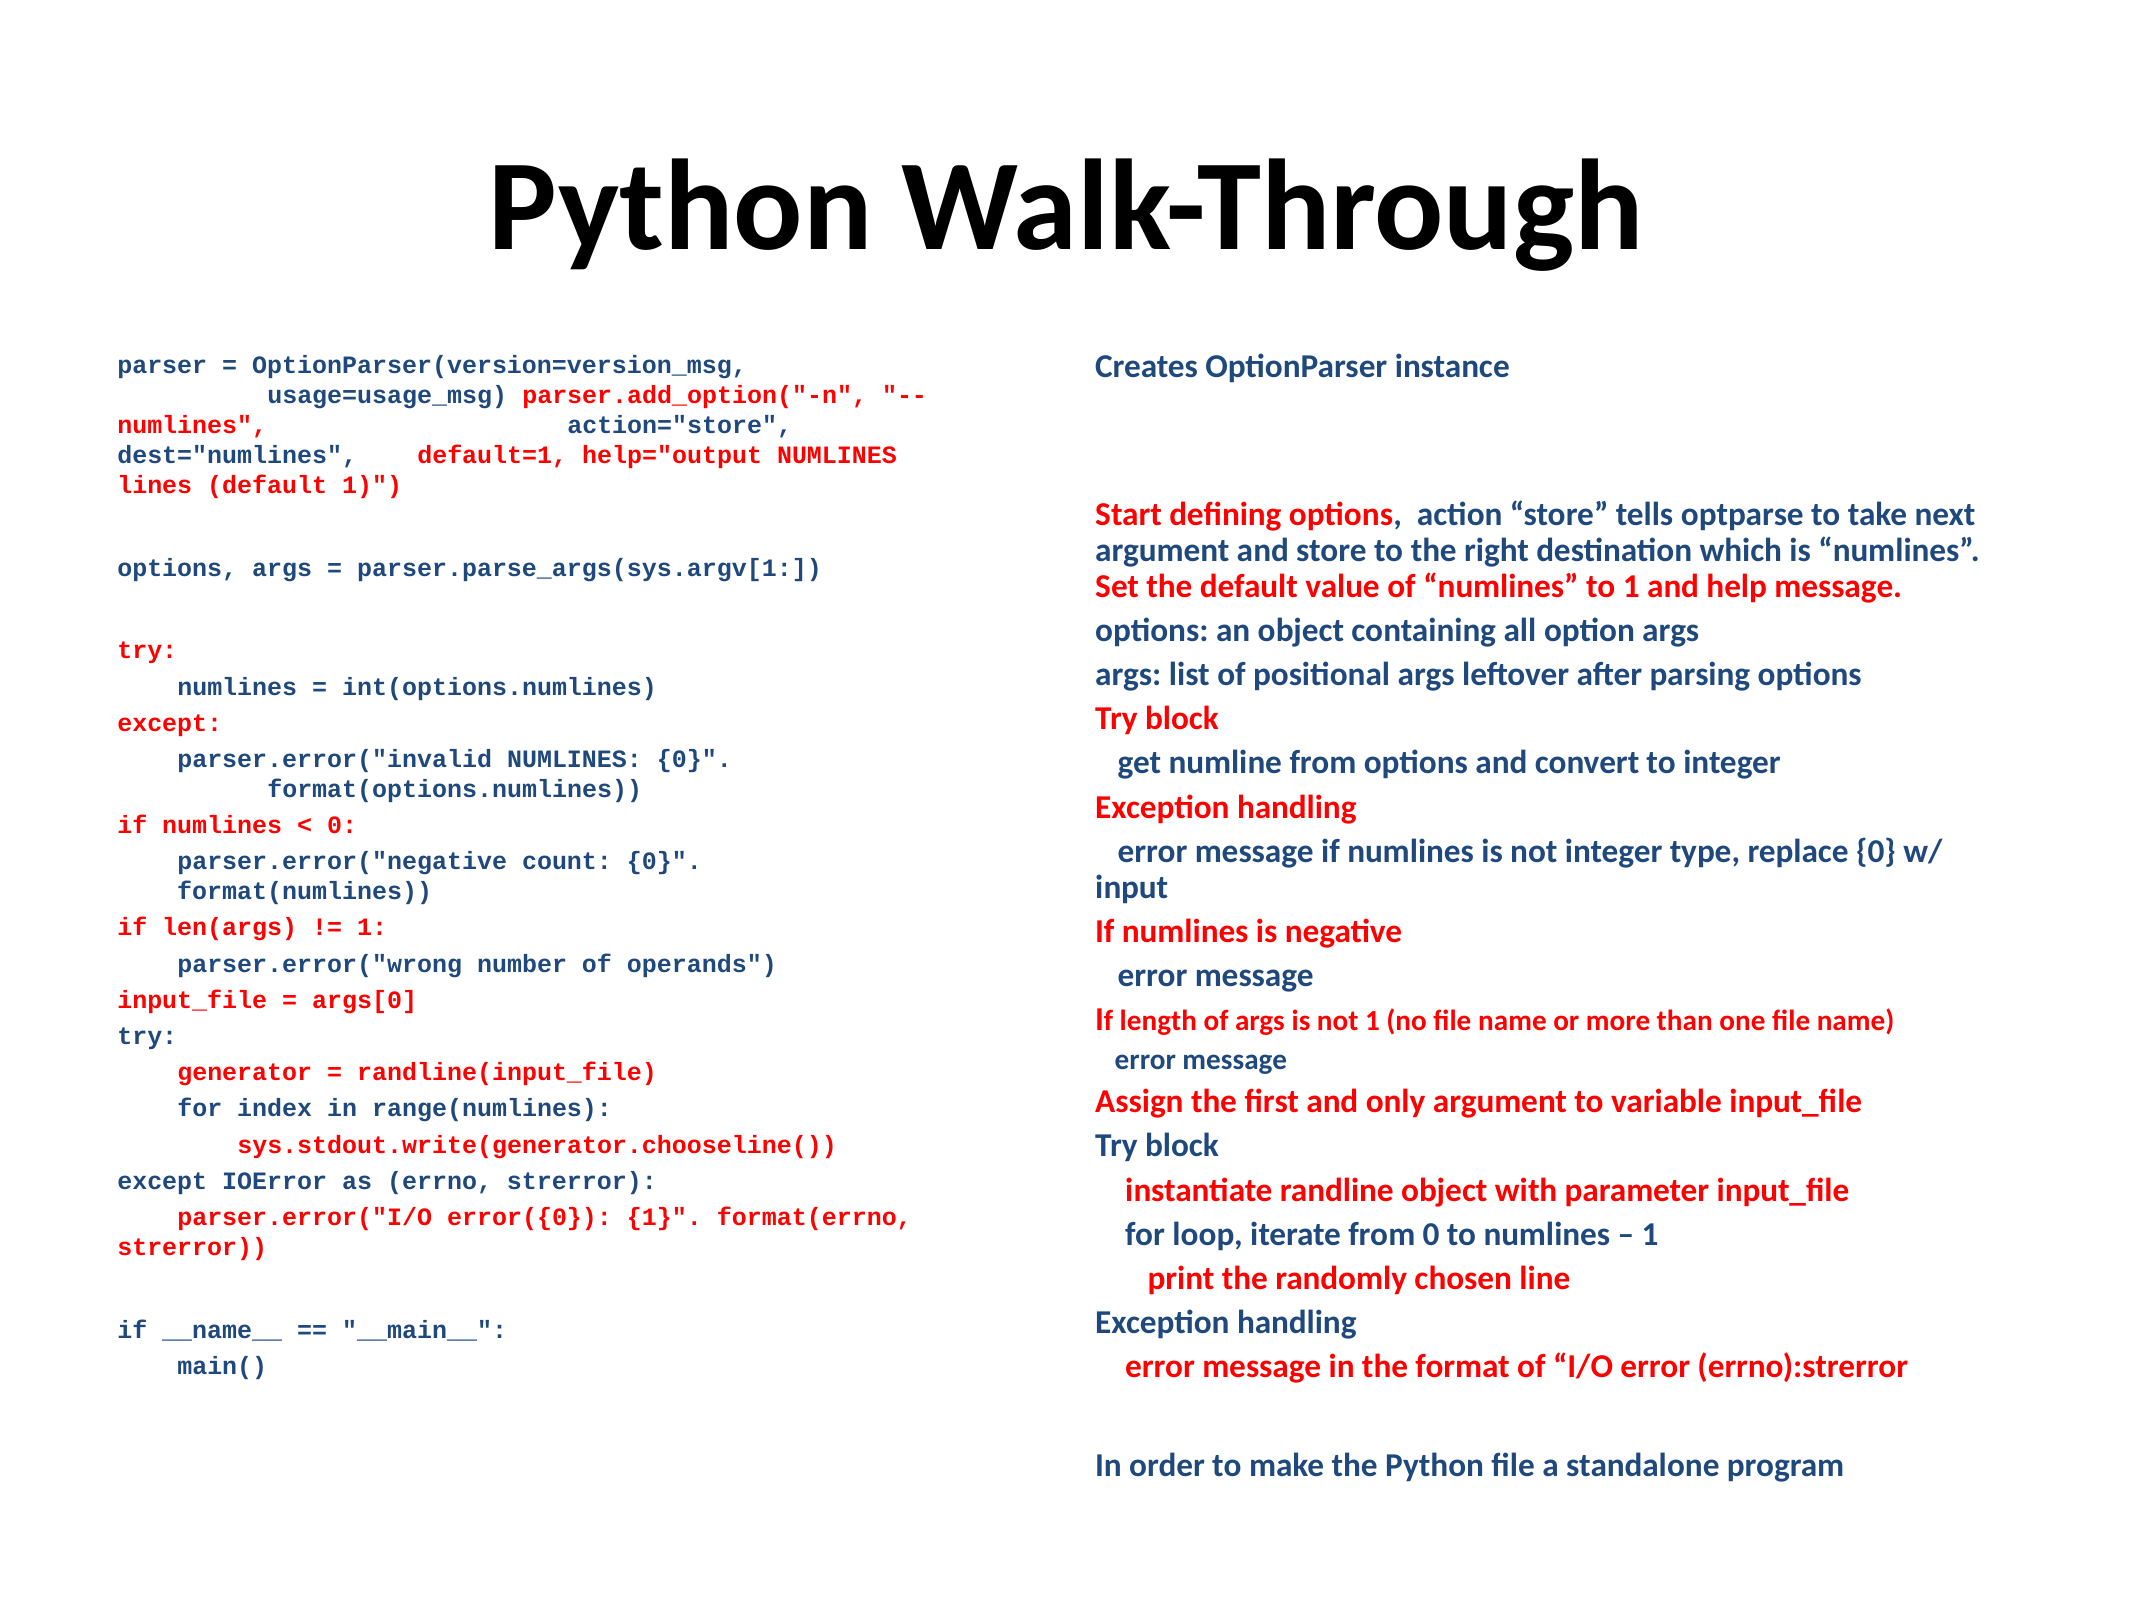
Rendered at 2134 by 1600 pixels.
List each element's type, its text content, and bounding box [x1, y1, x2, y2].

text_box Creates OptionParser instance Start defining options, action “store” tells optparse to take next argument and store to the right destination which is “numlines”. Set the default value of “numlines” to 1 and help message. options: an object containing all option args args: list of positional args leftover after parsing options Try block get numline from options and convert to integer Exception handling error message if numlines is not integer type, replace {0} w/ input If numlines is negative error message If length of args is not 1 (no file name or more than one file name) error message Assign the first and only argument to variable input_file Try block instantiate randline object with parameter input_file for loop, iterate from 0 to numlines – 1 print the randomly chosen line Exception handling error message in the format of “I/O error (errno):strerror In order to make the Python file a standalone program [1084, 337, 2027, 1557]
list parser = OptionParser(version=version_msg, usage=usage_msg) parser.add_option("-n", "--numlines", action="store", dest="numlines", default=1, help="output NUMLINES lines (default 1)") options, args = parser.parse_args(sys.argv[1:]) try: numlines = int(options.numlines) except: parser.error("invalid NUMLINES: {0}". format(options.numlines)) if numlines < 0: parser.error("negative count: {0}". format(numlines)) if len(args) != 1: parser.error("wrong number of operands") input_file = args[0] try: generator = randline(input_file) for index in range(numlines): sys.stdout.write(generator.chooseline()) except IOError as (errno, strerror): parser.error("I/O error({0}): {1}". format(errno, strerror)) if __name__ == "__main__": main() [106, 337, 1050, 1395]
title Python Walk-Through [106, 63, 2028, 332]
